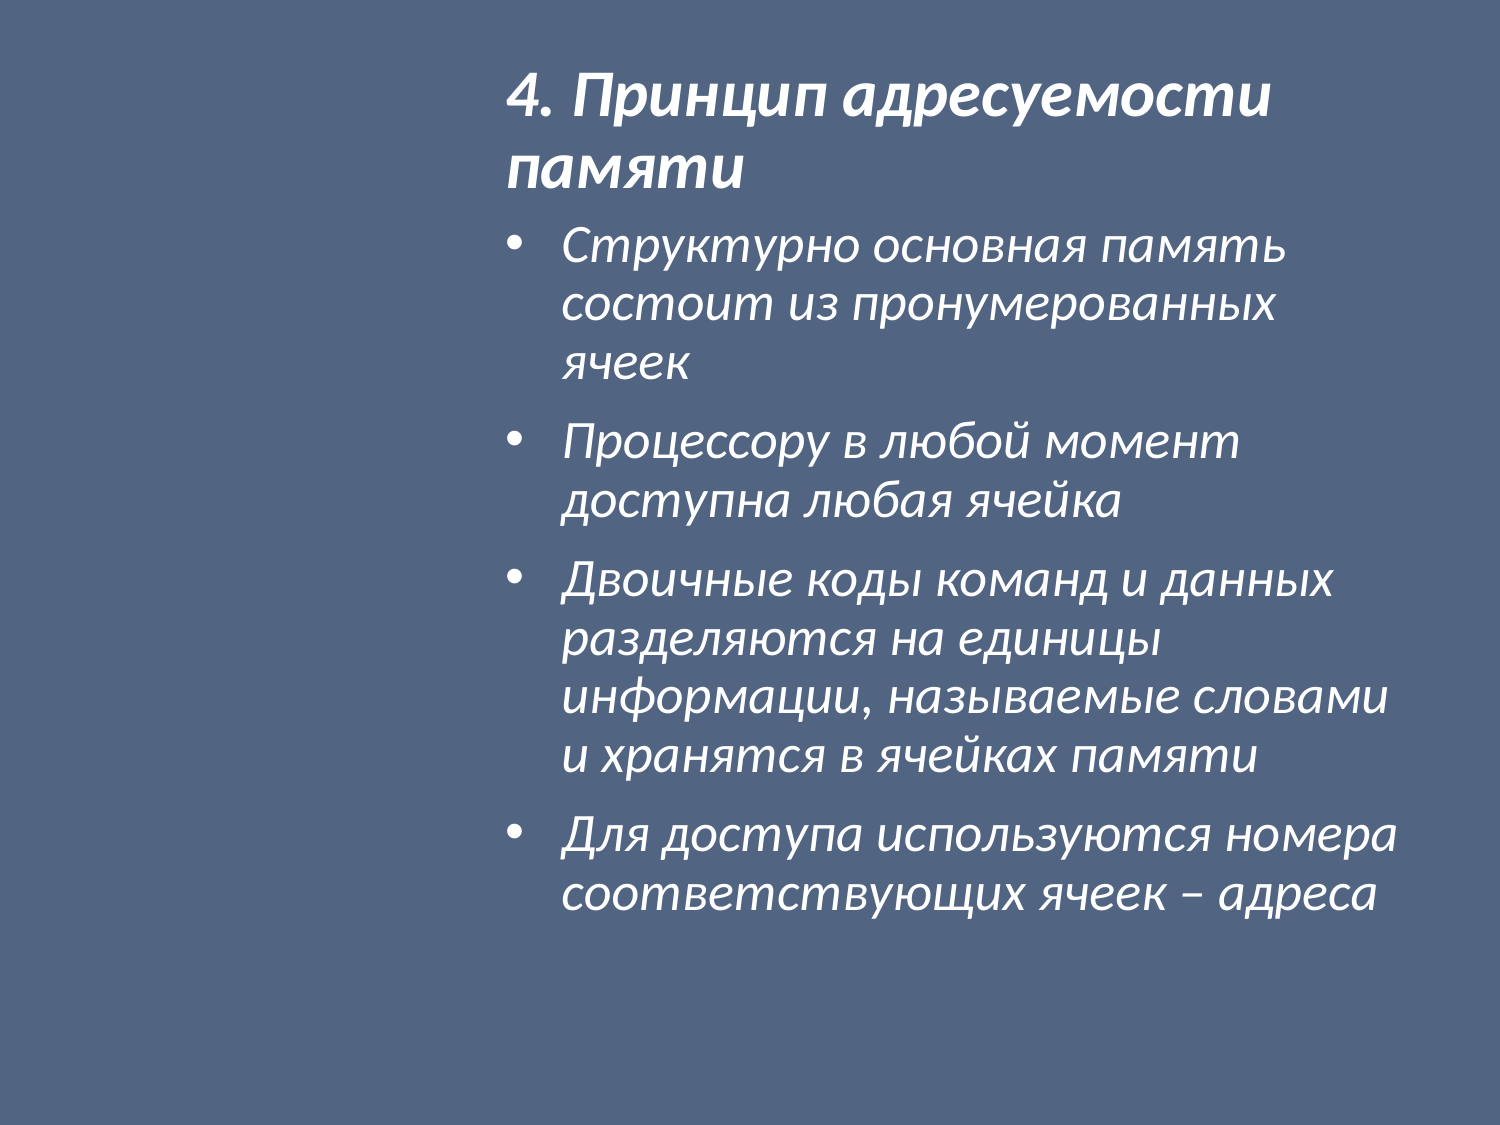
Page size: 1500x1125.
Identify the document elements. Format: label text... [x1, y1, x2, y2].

list Структурно основная память состоит из пронумерованных ячеек Процессору в любой момент доступна любая ячейка Двоичные коды команд и данных разделяются на единицы информации, называемые словами и хранятся в ячейках памяти Для доступа используются номера соответствующих ячеек – адреса [490, 208, 1424, 1047]
title 4. Принцип адресуемости памяти [490, 7, 1471, 256]
